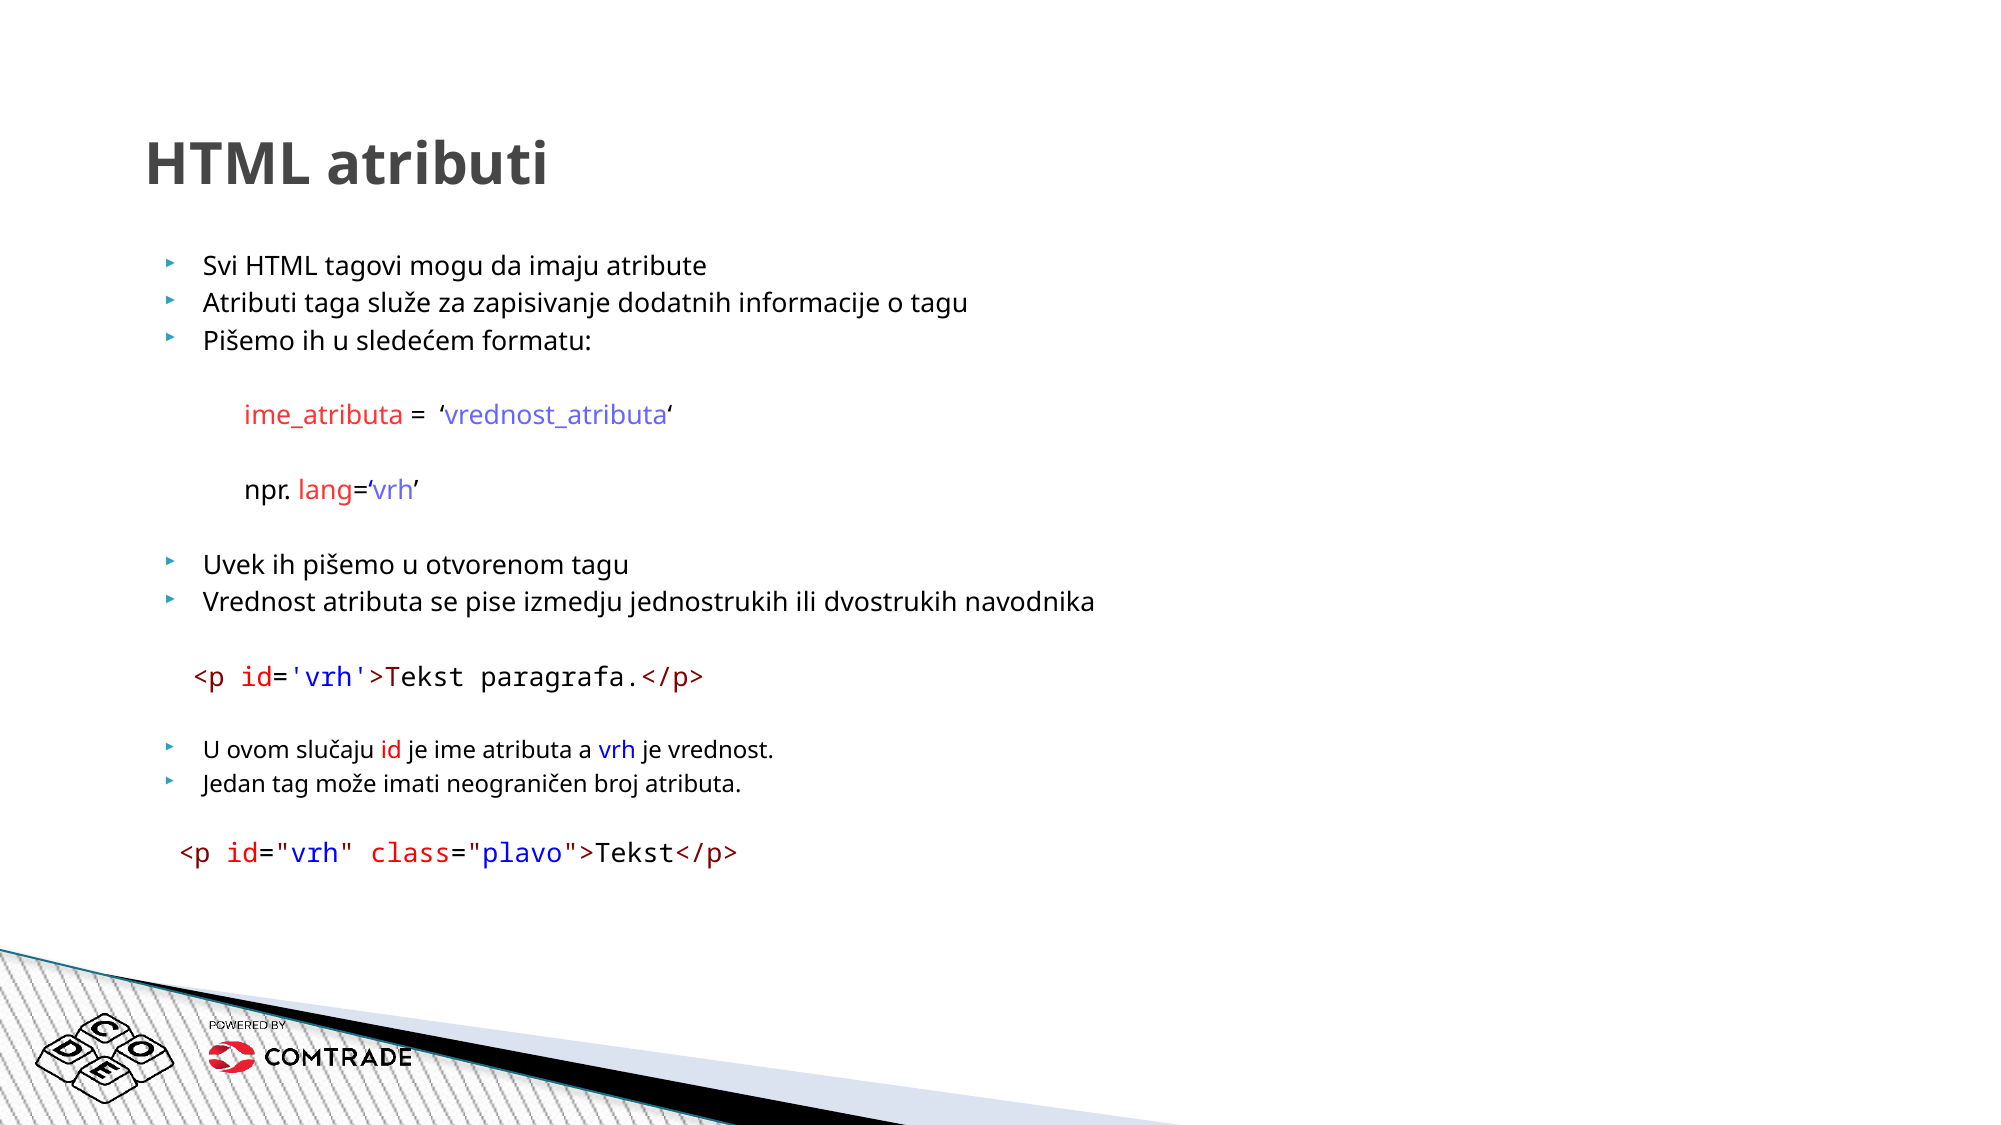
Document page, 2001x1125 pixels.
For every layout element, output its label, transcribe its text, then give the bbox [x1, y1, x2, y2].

text_box HTML atributi [130, 52, 1842, 270]
picture [0, 952, 724, 1125]
text_box Svi HTML tagovi mogu da imaju atribute Atributi taga služe za zapisivanje dodatnih informacije o tagu Pišemo ih u sledećem formatu: ime_atributa = ‘vrednost_atributa‘ npr. lang=‘vrh’ Uvek ih pišemo u otvorenom tagu Vrednost atributa se pise izmedju jednostrukih ili dvostrukih navodnika <p id='vrh'>Tekst paragrafa.</p> U ovom slučaju id je ime atributa a vrh je vrednost. Jedan tag može imati neograničen broj atributa. <p id="vrh" class="plavo">Tekst</p> [133, 193, 1845, 881]
